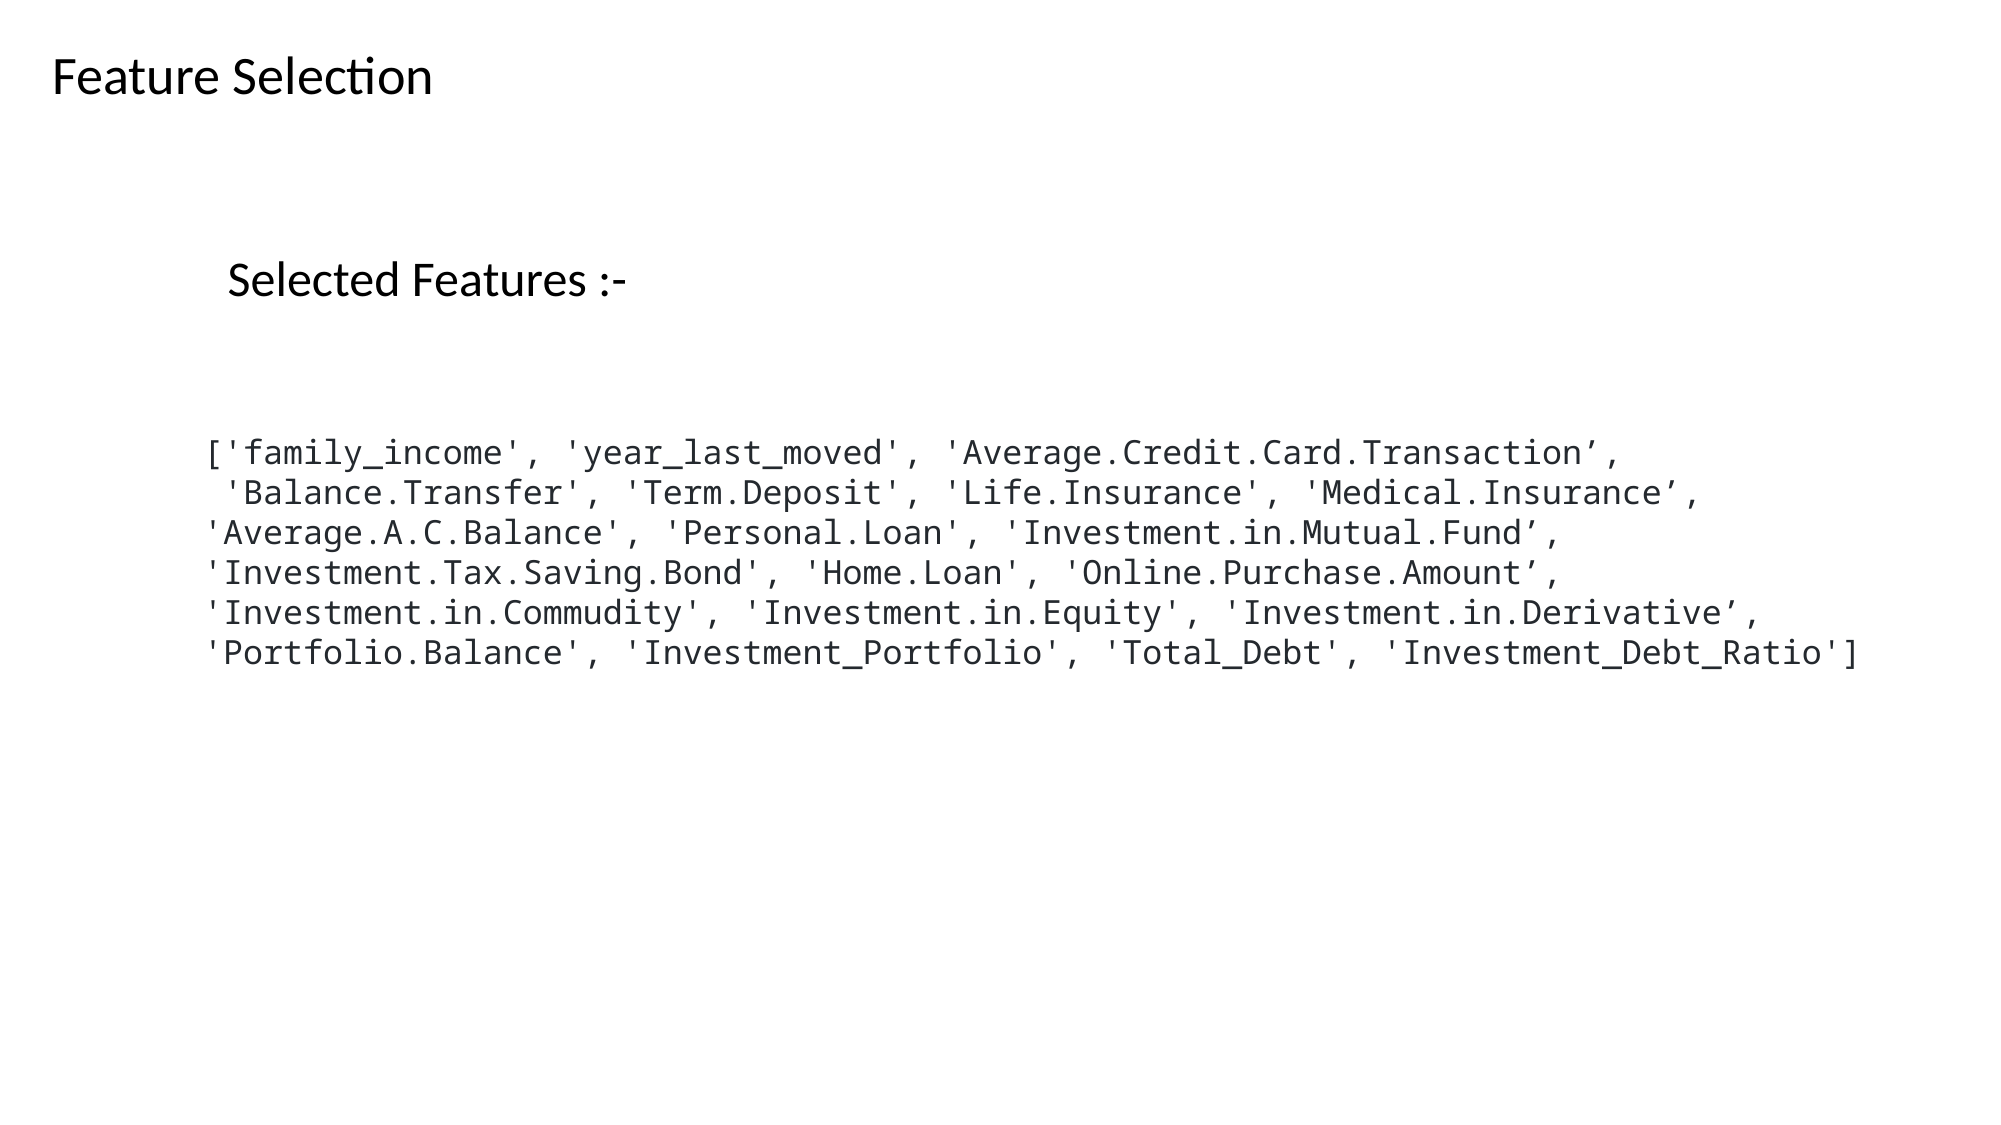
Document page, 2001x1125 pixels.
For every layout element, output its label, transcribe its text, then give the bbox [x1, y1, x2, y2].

text_box ['family_income', 'year_last_moved', 'Average.Credit.Card.Transaction’, 'Balance.Transfer', 'Term.Deposit', 'Life.Insurance', 'Medical.Insurance’, 'Average.A.C.Balance', 'Personal.Loan', 'Investment.in.Mutual.Fund’, 'Investment.Tax.Saving.Bond', 'Home.Loan', 'Online.Purchase.Amount’, 'Investment.in.Commudity', 'Investment.in.Equity', 'Investment.in.Derivative’, 'Portfolio.Balance', 'Investment_Portfolio', 'Total_Debt', 'Investment_Debt_Ratio'] [188, 423, 1878, 739]
text_box Feature Selection [37, 32, 450, 113]
text_box Selected Features :- [212, 239, 643, 314]
